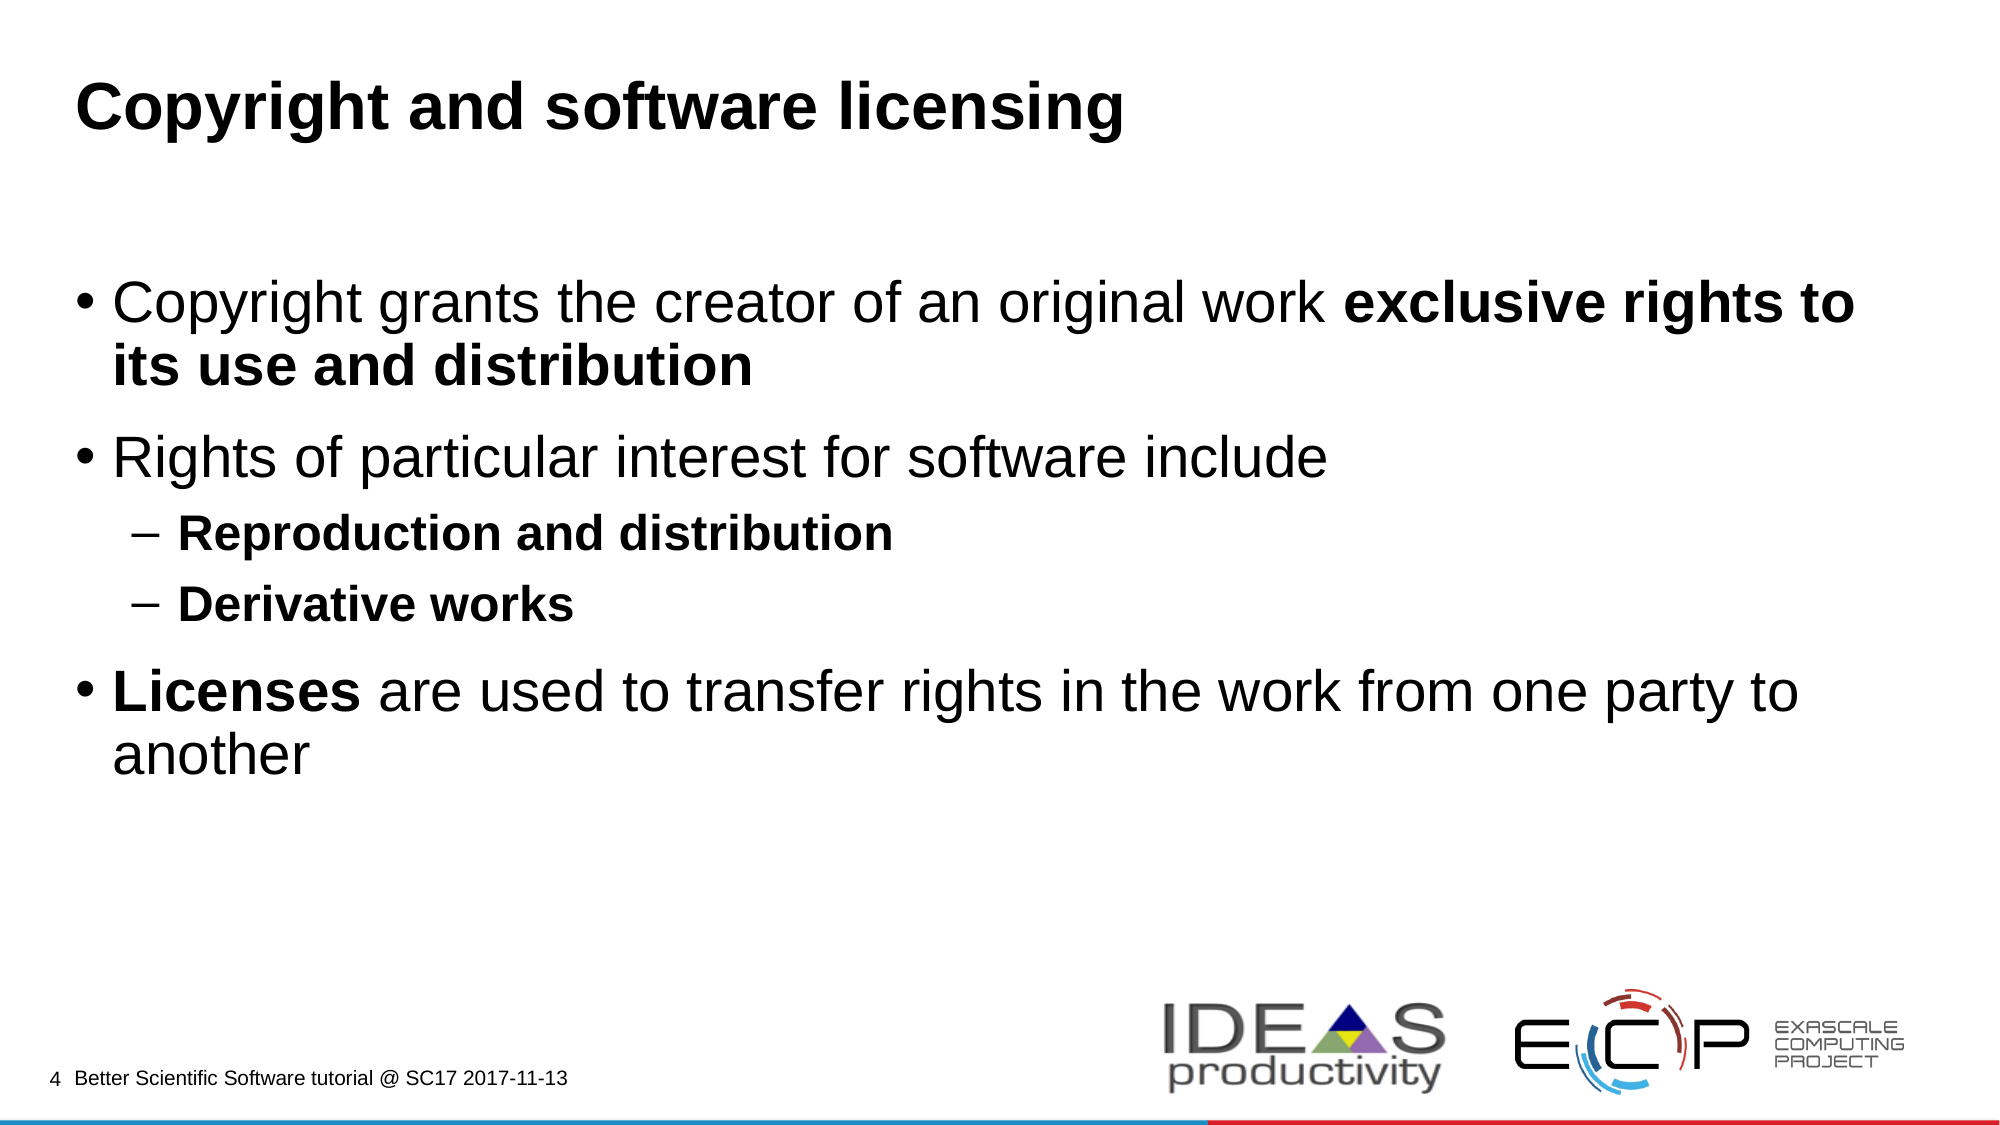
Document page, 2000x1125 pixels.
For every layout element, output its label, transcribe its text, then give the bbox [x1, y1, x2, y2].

picture [1152, 995, 1456, 1101]
list Copyright grants the creator of an original work exclusive rights to its use and distribution Rights of particular interest for software include Reproduction and distribution Derivative works Licenses are used to transfer rights in the work from one party to another [59, 264, 1926, 930]
picture [1515, 989, 1904, 1095]
title Copyright and software licensing [59, 67, 1926, 152]
